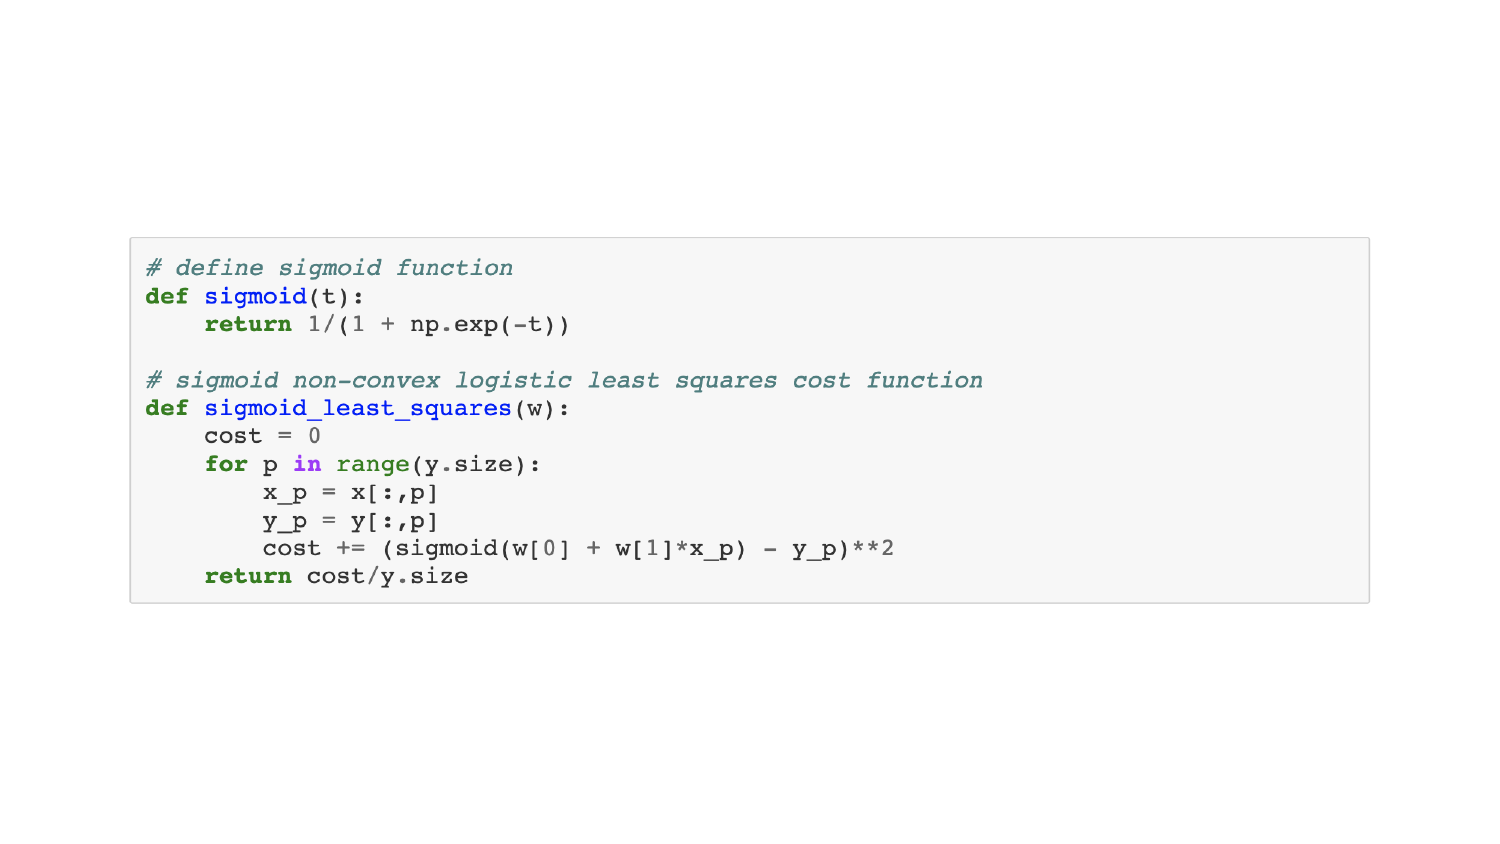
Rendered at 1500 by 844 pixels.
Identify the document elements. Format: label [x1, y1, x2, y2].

picture [122, 229, 1377, 615]
